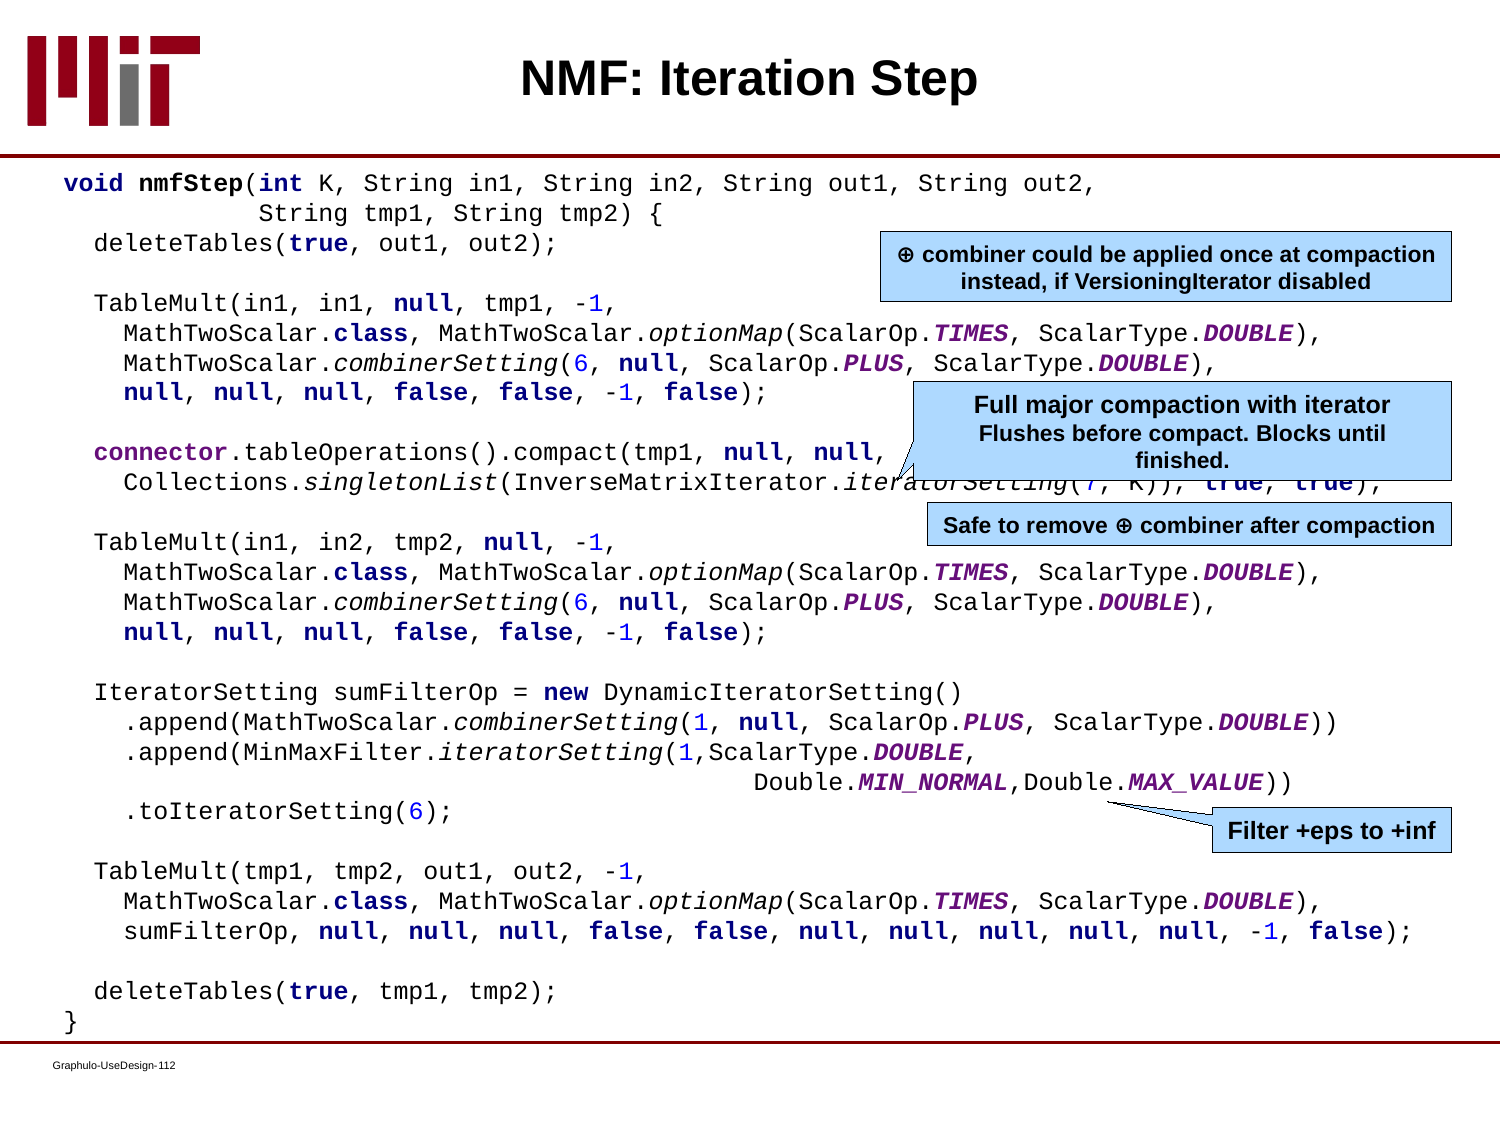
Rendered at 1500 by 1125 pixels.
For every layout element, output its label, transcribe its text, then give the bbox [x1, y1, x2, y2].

text_box Filter +eps to +inf [1107, 801, 1452, 853]
picture [23, 31, 154, 134]
text_box Safe to remove ⊕ combiner after compaction [927, 502, 1452, 546]
text_box ⊕ combiner could be applied once at compaction instead, if VersioningIterator disabled [880, 231, 1452, 302]
title NMF: Iteration Step [154, 16, 1346, 151]
list void nmfStep(int K, String in1, String in2, String out1, String out2, String tmp1, String tmp2) { deleteTables(true, out1, out2); TableMult(in1, in1, null, tmp1, -1, MathTwoScalar.class, MathTwoScalar.optionMap(ScalarOp.TIMES, ScalarType.DOUBLE), MathTwoScalar.combinerSetting(6, null, ScalarOp.PLUS, ScalarType.DOUBLE), null, null, null, false, false, -1, false); connector.tableOperations().compact(tmp1, null, null, Collections.singletonList(InverseMatrixIterator.iteratorSetting(7, K)), true, true); TableMult(in1, in2, tmp2, null, -1, MathTwoScalar.class, MathTwoScalar.optionMap(ScalarOp.TIMES, ScalarType.DOUBLE), MathTwoScalar.combinerSetting(6, null, ScalarOp.PLUS, ScalarType.DOUBLE), null, null, null, false, false, -1, false); IteratorSetting sumFilterOp = new DynamicIteratorSetting() .append(MathTwoScalar.combinerSetting(1, null, ScalarOp.PLUS, ScalarType.DOUBLE)) .append(MinMaxFilter.iteratorSetting(1,ScalarType.DOUBLE, Double.MIN_NORMAL,Double.MAX_VALUE)) .toIteratorSetting(6); TableMult(tmp1, tmp2, out1, out2, -1, MathTwoScalar.class, MathTwoScalar.optionMap(ScalarOp.TIMES, ScalarType.DOUBLE), sumFilterOp, null, null, null, false, false, null, null, null, null, null, -1, false); deleteTables(true, tmp1, tmp2); } [48, 158, 1452, 1043]
text_box Full major compaction with iterator Flushes before compact. Blocks until finished. [897, 381, 1452, 481]
